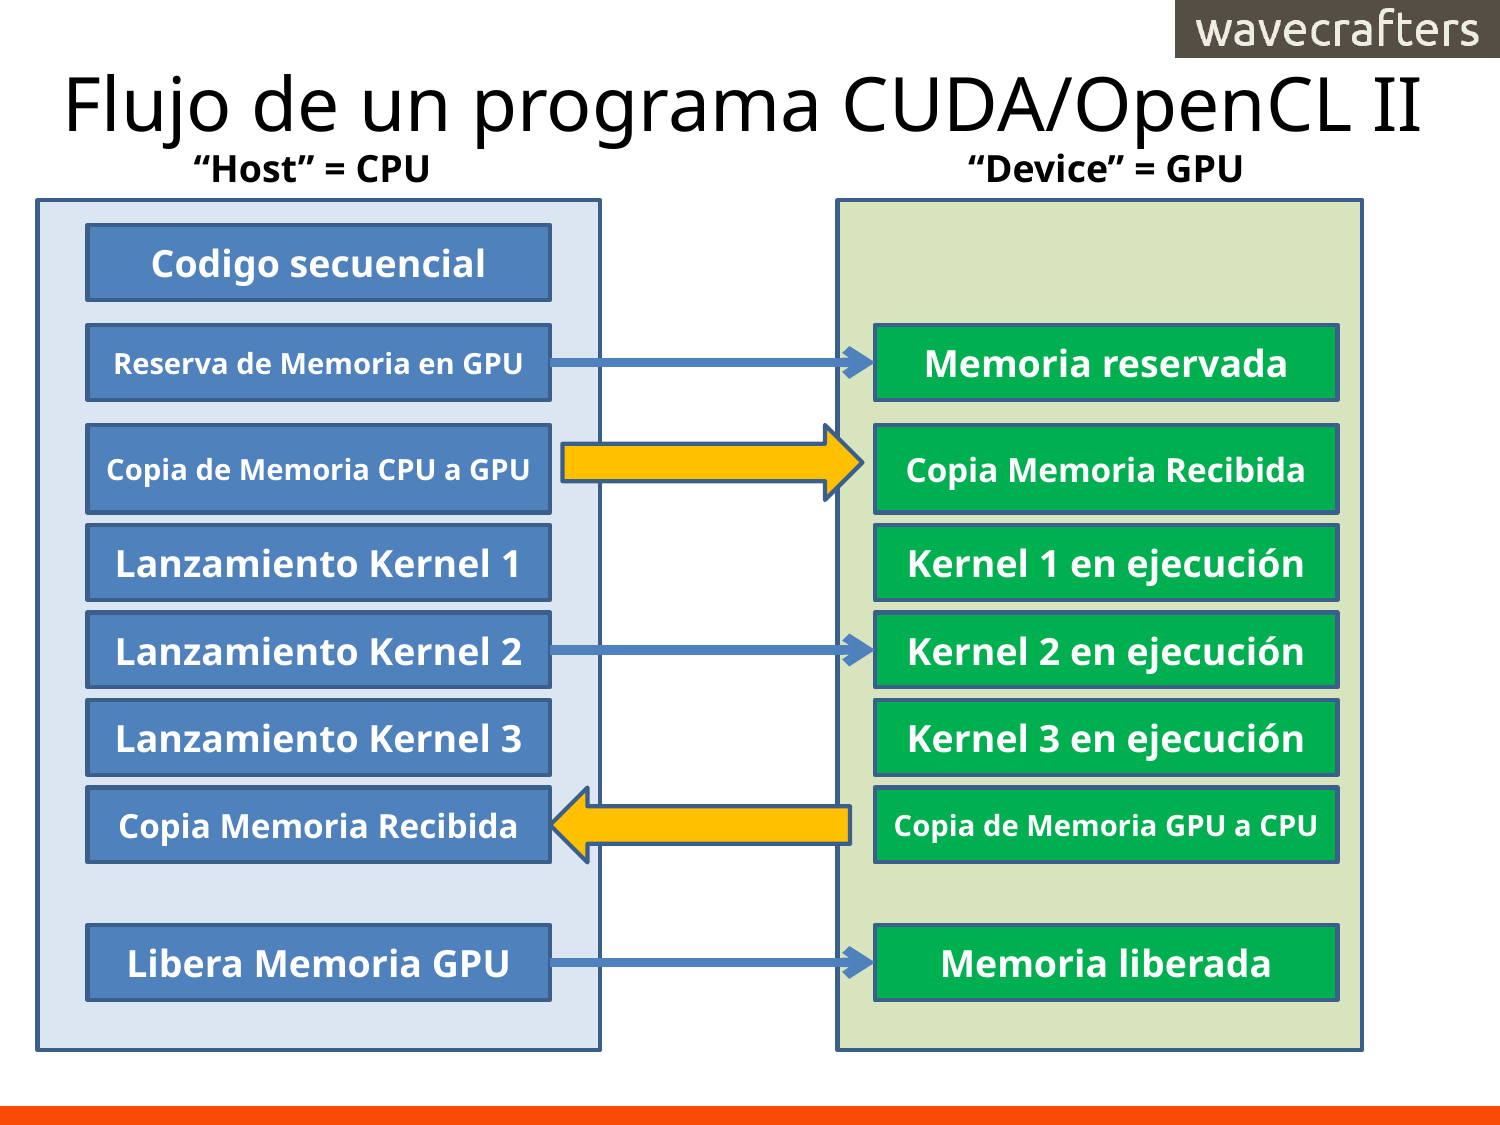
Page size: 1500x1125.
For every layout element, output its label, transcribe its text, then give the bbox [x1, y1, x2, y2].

text_box Lanzamiento Kernel 3 [85, 698, 552, 777]
text_box Reserva de Memoria en GPU [85, 323, 552, 402]
title Flujo de un programa CUDA/OpenCL II [37, 38, 1450, 164]
text_box Copia de Memoria GPU a CPU [873, 785, 1340, 864]
text_box Copia Memoria Recibida [873, 423, 1340, 515]
text_box “Device” = GPU [900, 137, 1313, 198]
text_box [560, 423, 865, 502]
text_box Kernel 2 en ejecución [873, 610, 1340, 689]
text_box Memoria reservada [873, 323, 1340, 402]
text_box Kernel 3 en ejecución [873, 698, 1340, 777]
text_box Codigo secuencial [85, 223, 552, 302]
text_box Copia Memoria Recibida [85, 785, 552, 864]
text_box “Host” = CPU [124, 137, 500, 198]
text_box [835, 198, 1364, 1052]
text_box Lanzamiento Kernel 2 [85, 610, 552, 689]
picture [1175, 0, 1500, 58]
text_box Lanzamiento Kernel 1 [85, 523, 552, 602]
text_box [552, 785, 853, 865]
text_box Libera Memoria GPU [85, 923, 552, 1002]
picture [0, 1106, 1500, 1125]
text_box Kernel 1 en ejecución [873, 523, 1340, 602]
text_box Memoria liberada [873, 923, 1340, 1002]
text_box [35, 198, 602, 1052]
text_box Copia de Memoria CPU a GPU [85, 423, 552, 515]
